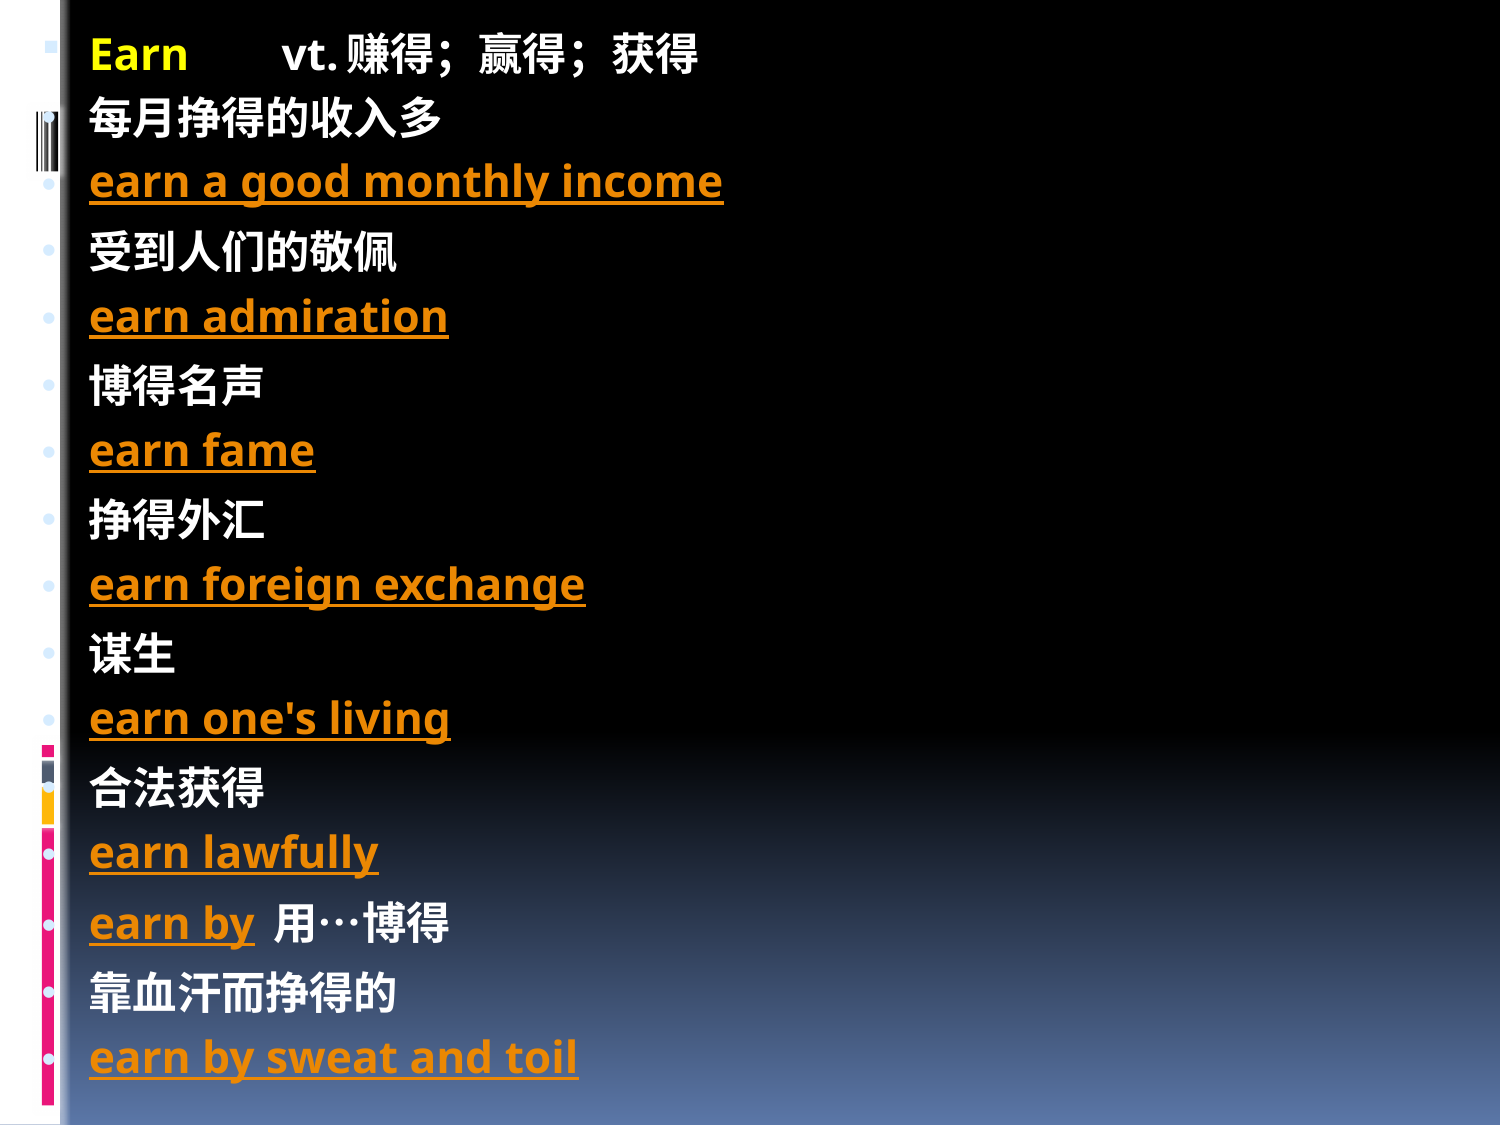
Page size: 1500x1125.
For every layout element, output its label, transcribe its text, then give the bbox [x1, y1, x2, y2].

list Earn vt.赚得；赢得；获得 每月挣得的收入多 earn a good monthly income 受到人们的敬佩 earn admiration 博得名声 earn fame 挣得外汇 earn foreign exchange 谋生 earn one's living 合法获得 earn lawfully earn by 用…博得 靠血汗而挣得的 earn by sweat and toil [17, 19, 1483, 1106]
